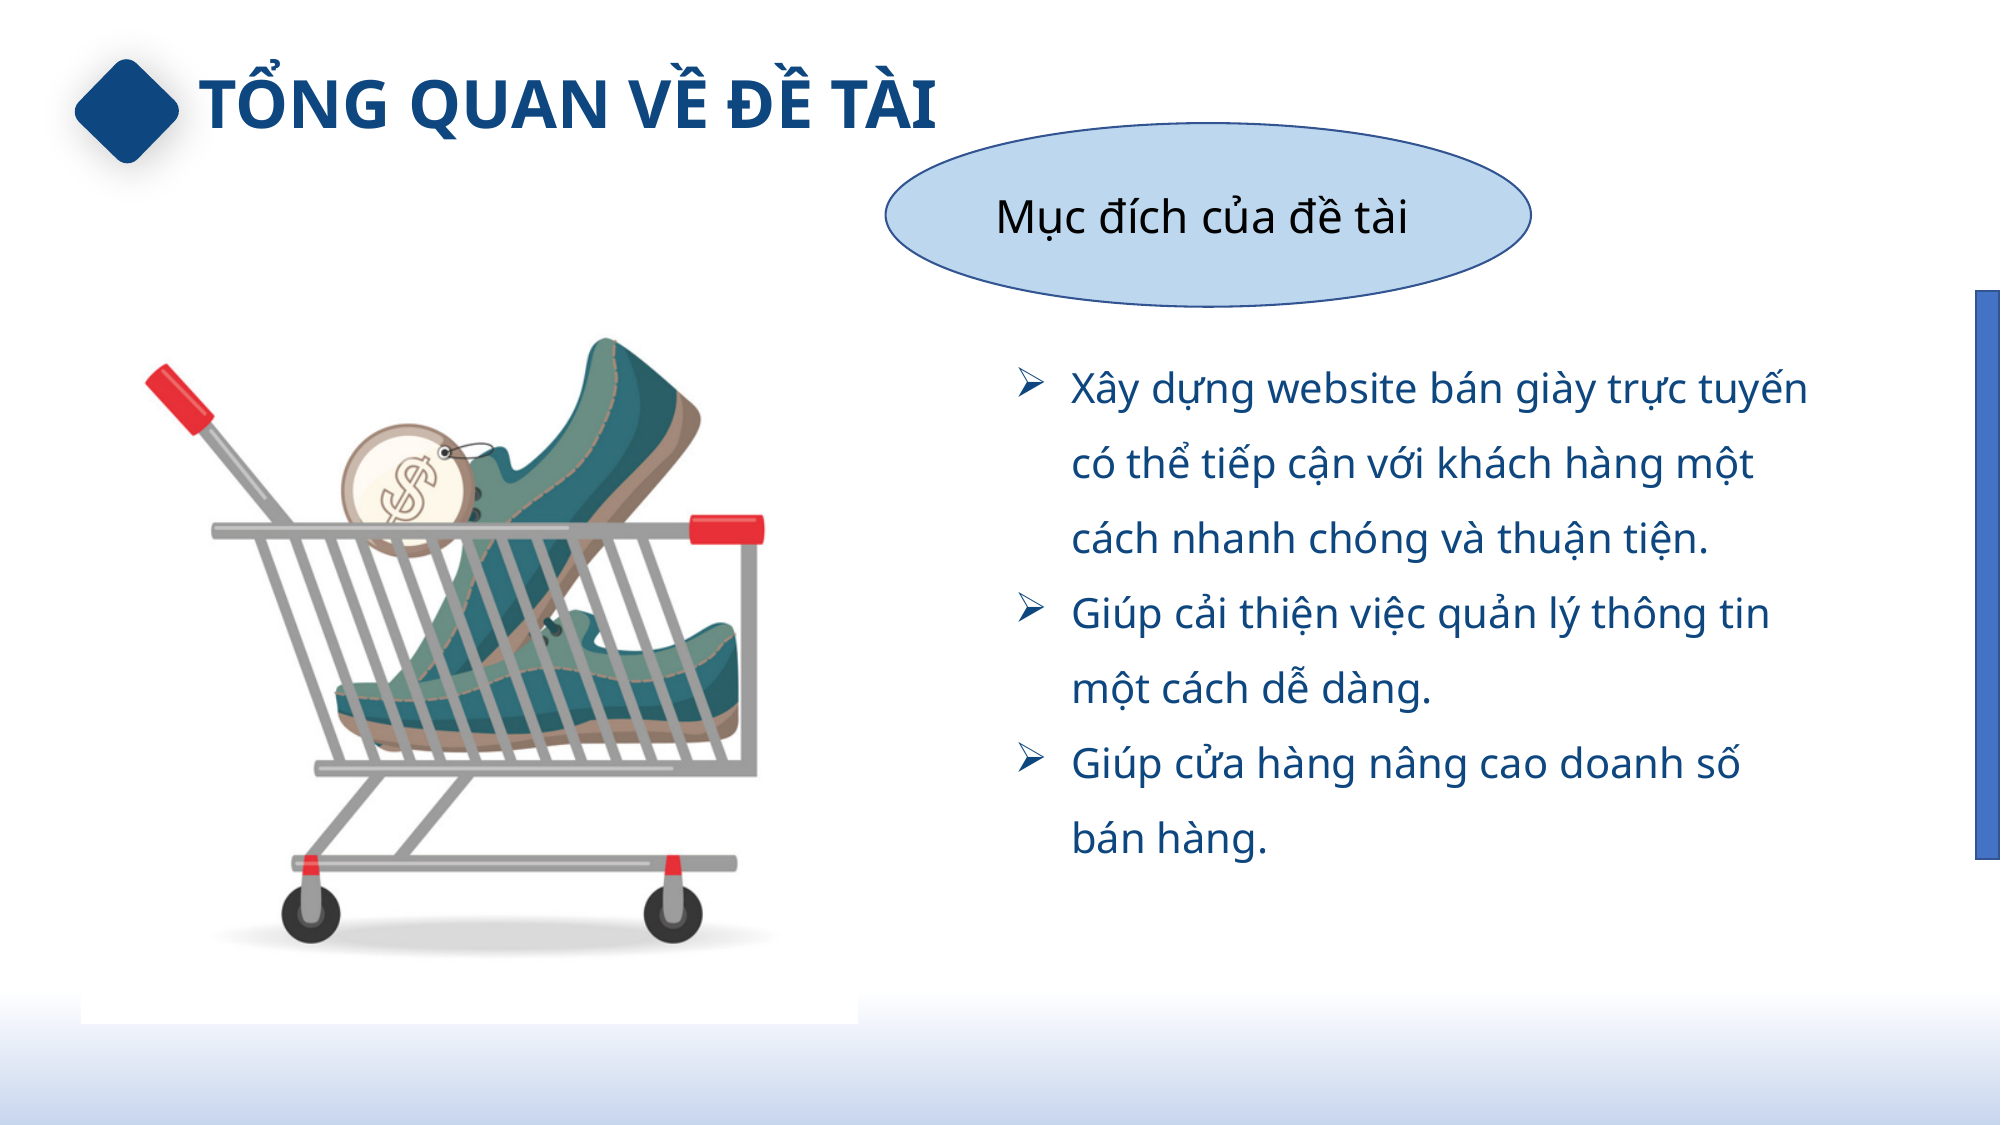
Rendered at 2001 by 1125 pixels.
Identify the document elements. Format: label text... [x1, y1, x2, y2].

text_box Mục đích của đề tài [884, 122, 1533, 308]
picture [81, 266, 858, 1024]
text_box [74, 59, 179, 164]
text_box TỔNG QUAN VỀ ĐỀ TÀI [183, 54, 1085, 150]
text_box Xây dựng website bán giày trực tuyến có thể tiếp cận với khách hàng một cách nhanh chóng và thuận tiện. Giúp cải thiện việc quản lý thông tin một cách dễ dàng. Giúp cửa hàng nâng cao doanh số bán hàng. [999, 329, 1832, 870]
text_box [1975, 290, 2000, 860]
